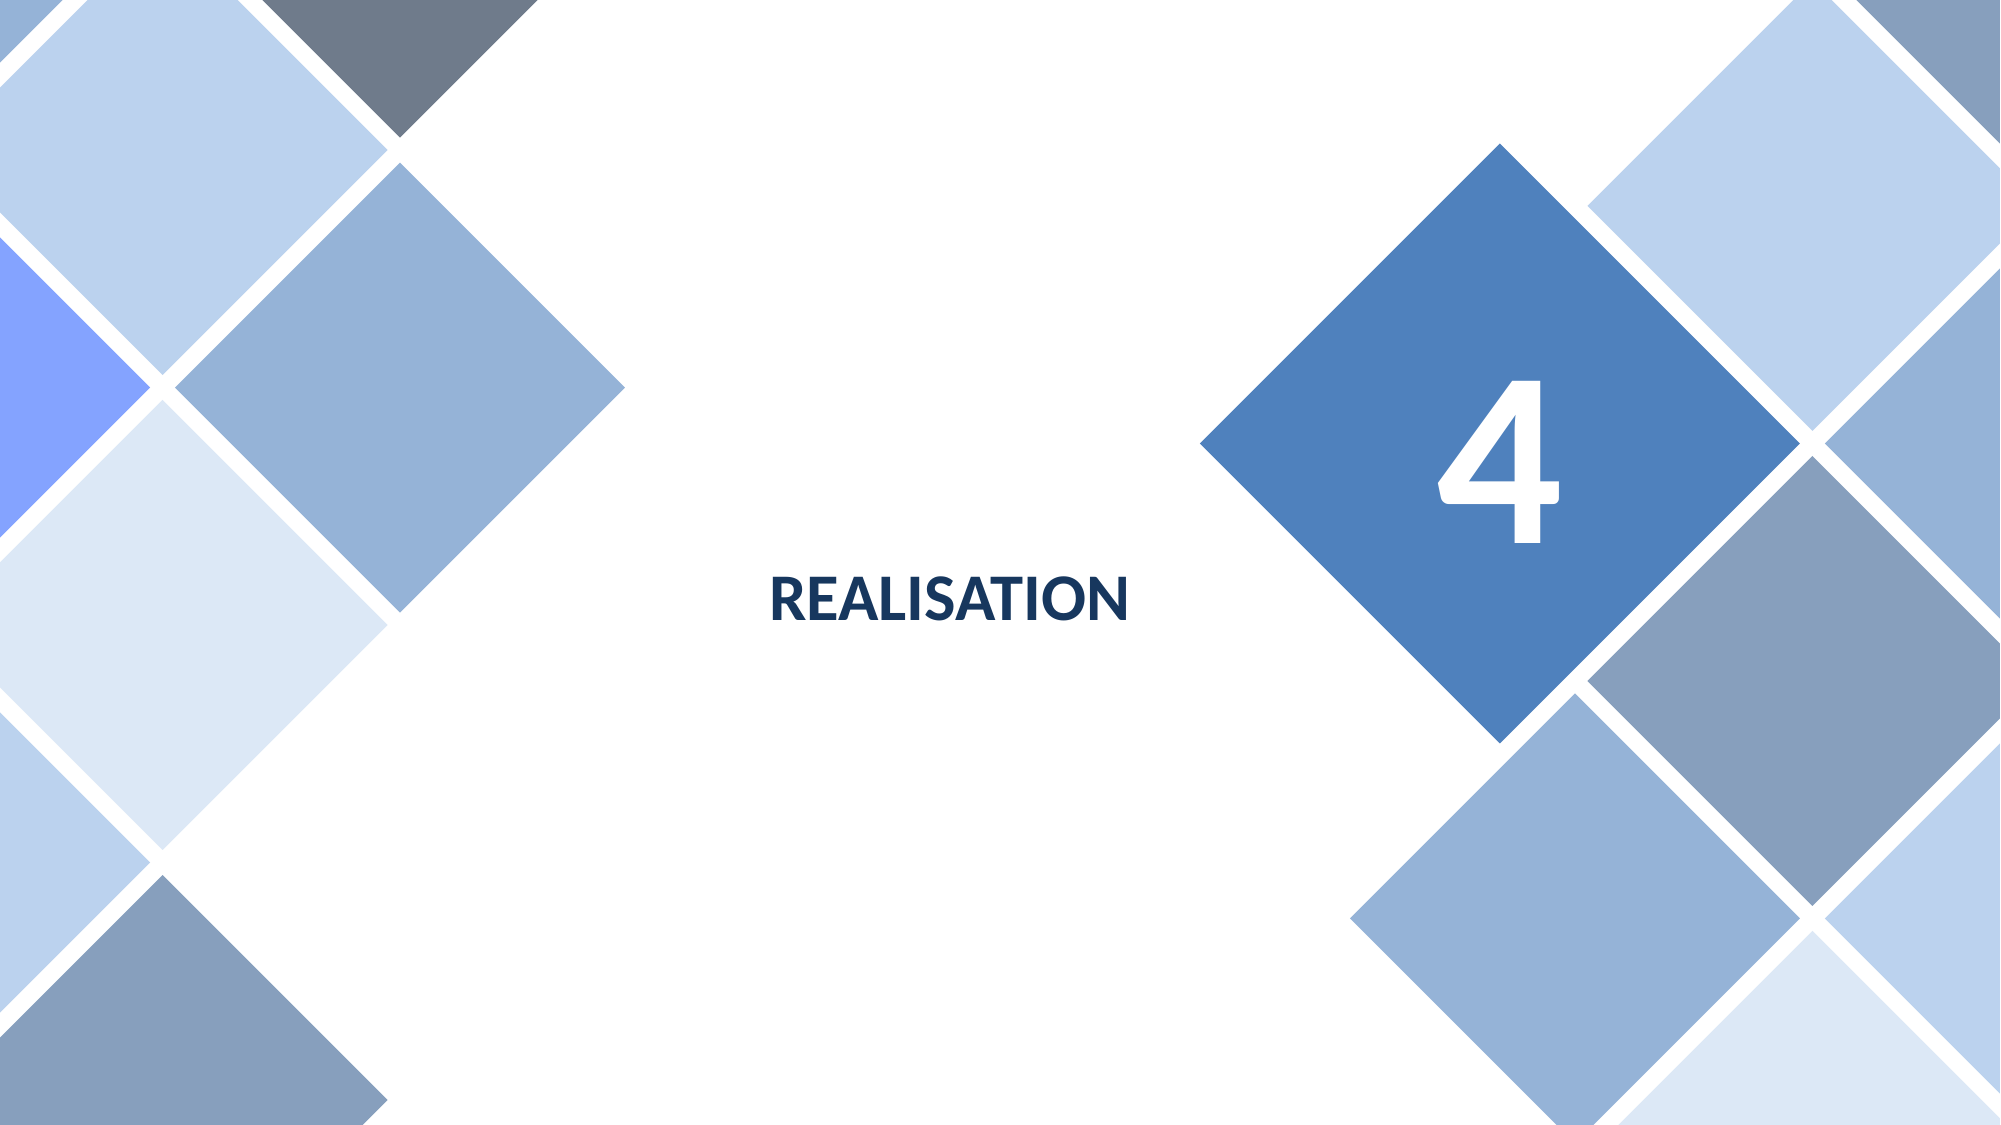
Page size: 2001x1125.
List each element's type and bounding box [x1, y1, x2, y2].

text_box [0, 0, 2000, 1125]
